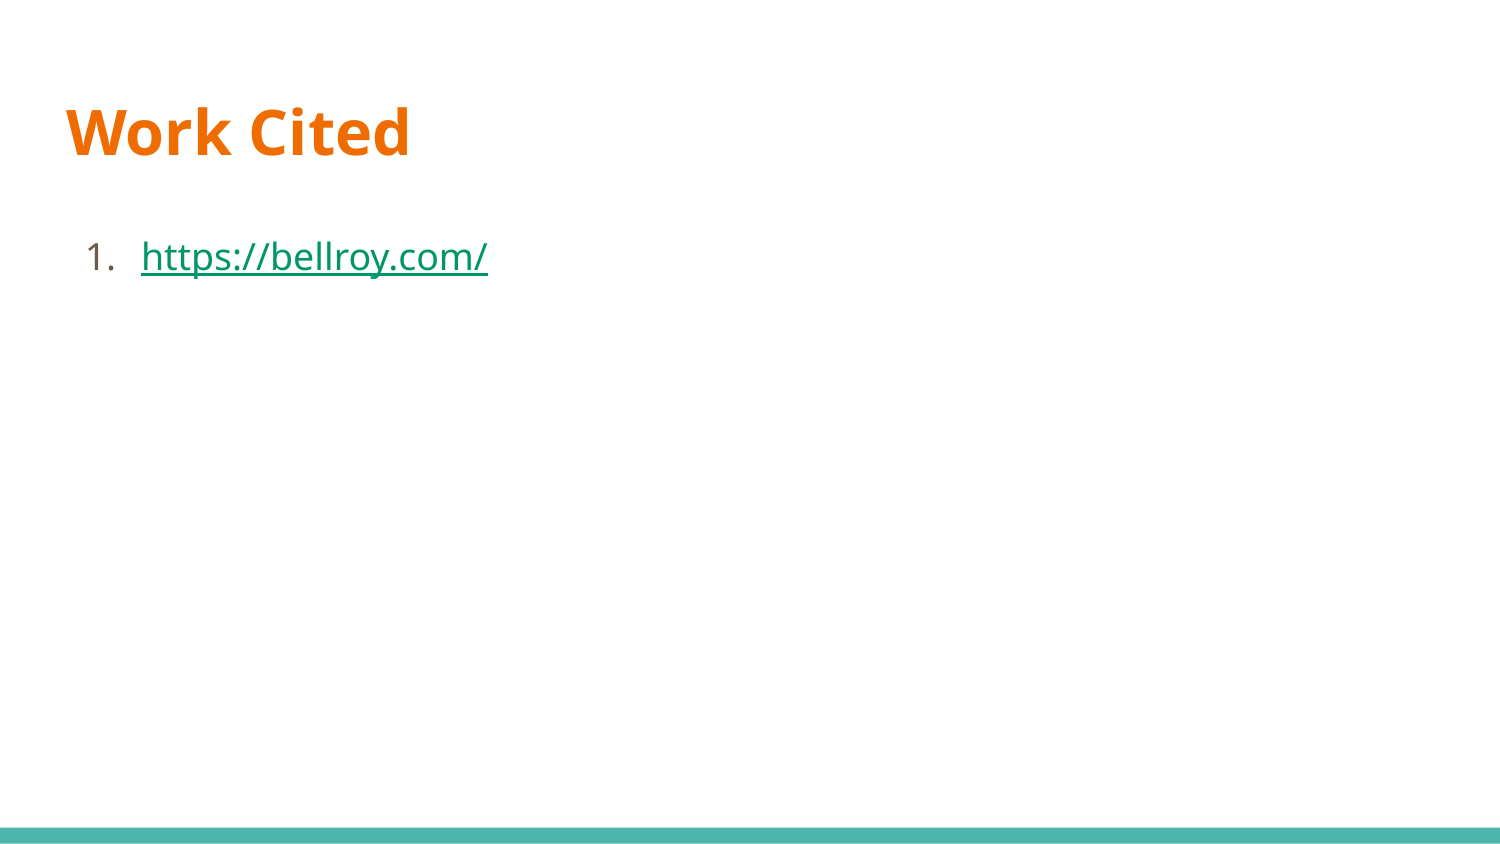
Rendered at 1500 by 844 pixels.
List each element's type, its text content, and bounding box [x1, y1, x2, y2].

list https://bellroy.com/ [51, 207, 1449, 750]
title Work Cited [51, 72, 1449, 189]
